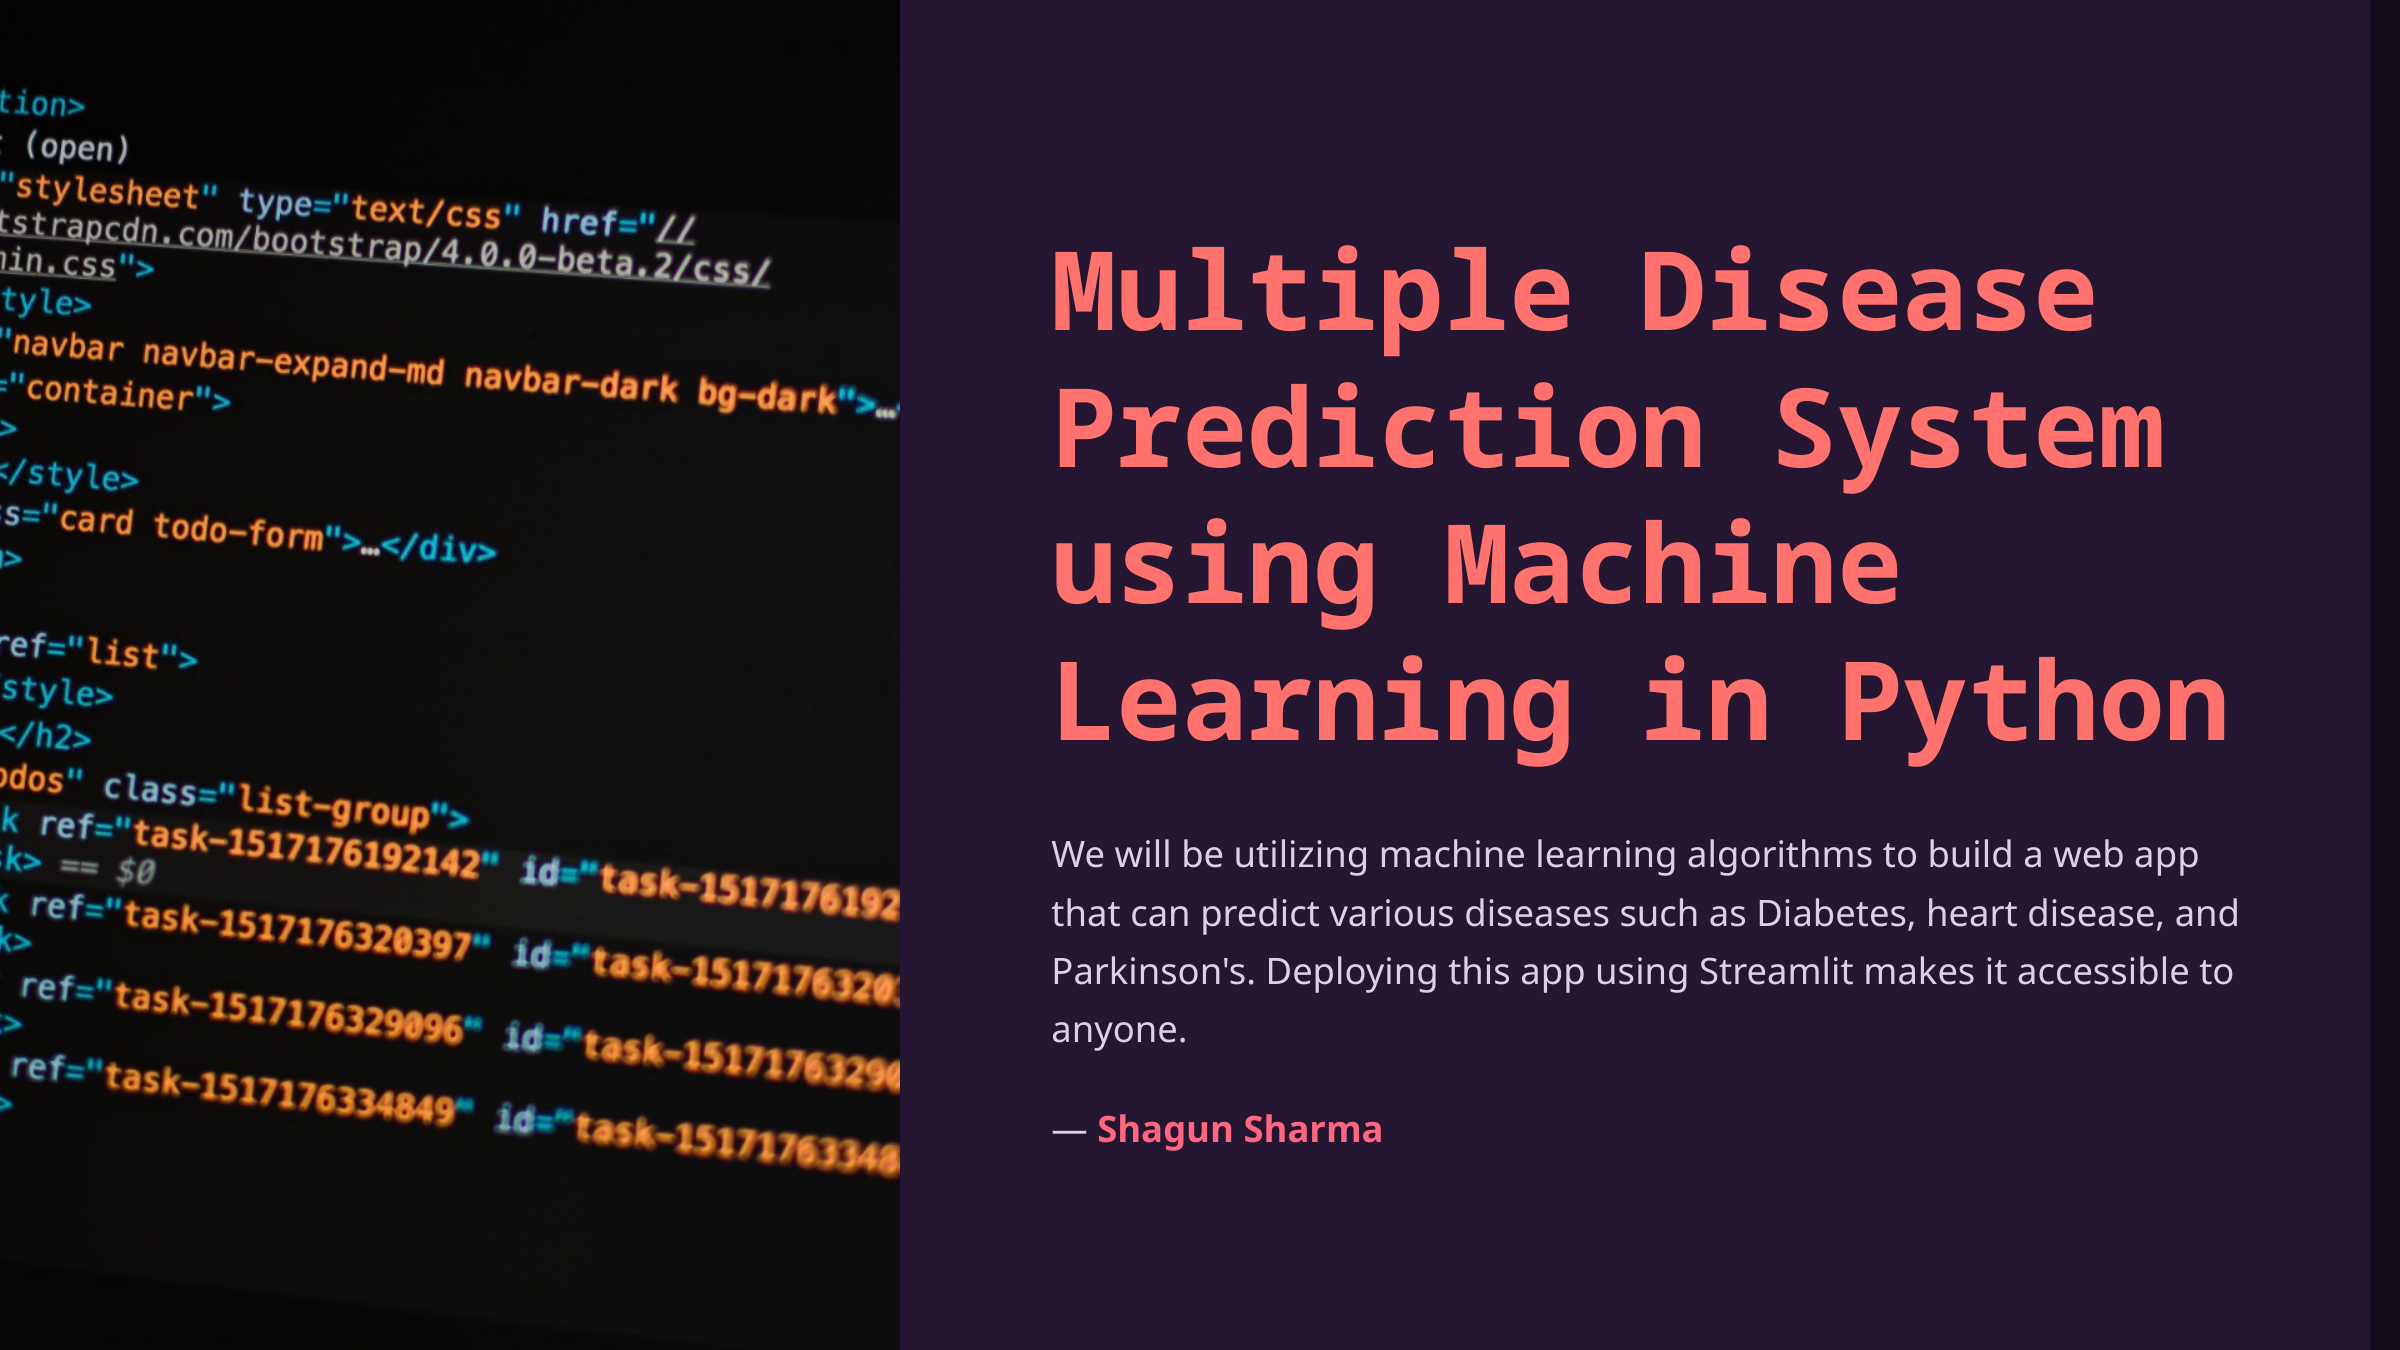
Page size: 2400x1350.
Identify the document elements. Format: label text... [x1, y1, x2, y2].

picture [7, 552, 15, 557]
text_box Multiple Disease Prediction System using Machine Learning in Python [1036, 208, 2264, 755]
text_box [2371, 0, 2400, 1350]
text_box We will be utilizing machine learning algorithms to build a web app that can predict various diseases such as Diabetes, heart disease, and Parkinson's. Deploying this app using Streamlit makes it accessible to anyone. [1036, 809, 2264, 1043]
picture [0, 0, 900, 1350]
text_box — Shagun Sharma [1036, 1083, 2264, 1142]
text_box [900, 0, 2371, 1350]
